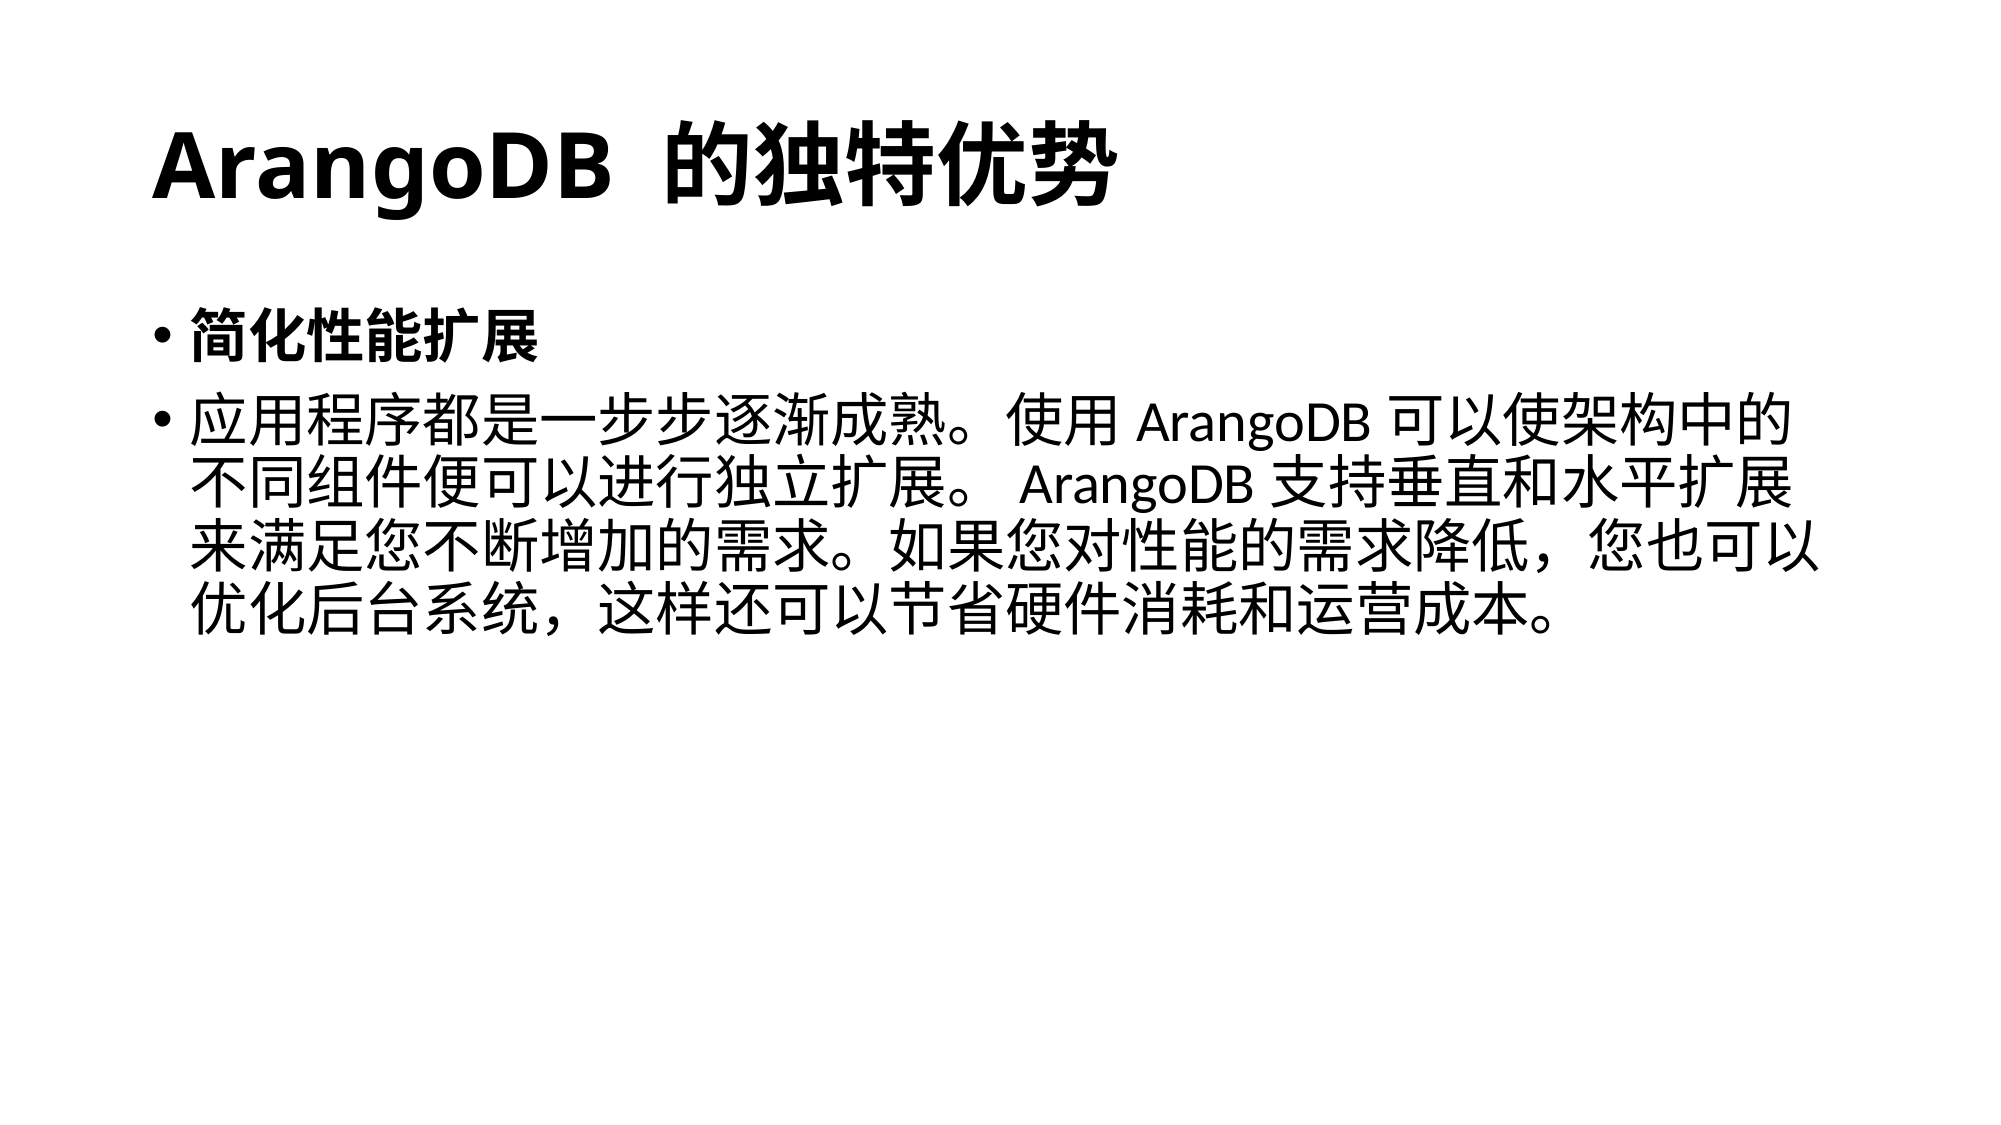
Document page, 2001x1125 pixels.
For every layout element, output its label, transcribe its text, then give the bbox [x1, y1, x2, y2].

title ArangoDB 的独特优势 [137, 59, 1863, 278]
list 简化性能扩展 应用程序都是一步步逐渐成熟。使用ArangoDB可以使架构中的不同组件便可以进行独立扩展。ArangoDB支持垂直和水平扩展来满足您不断增加的需求。如果您对性能的需求降低，您也可以优化后台系统，这样还可以节省硬件消耗和运营成本。 [137, 299, 1863, 1014]
